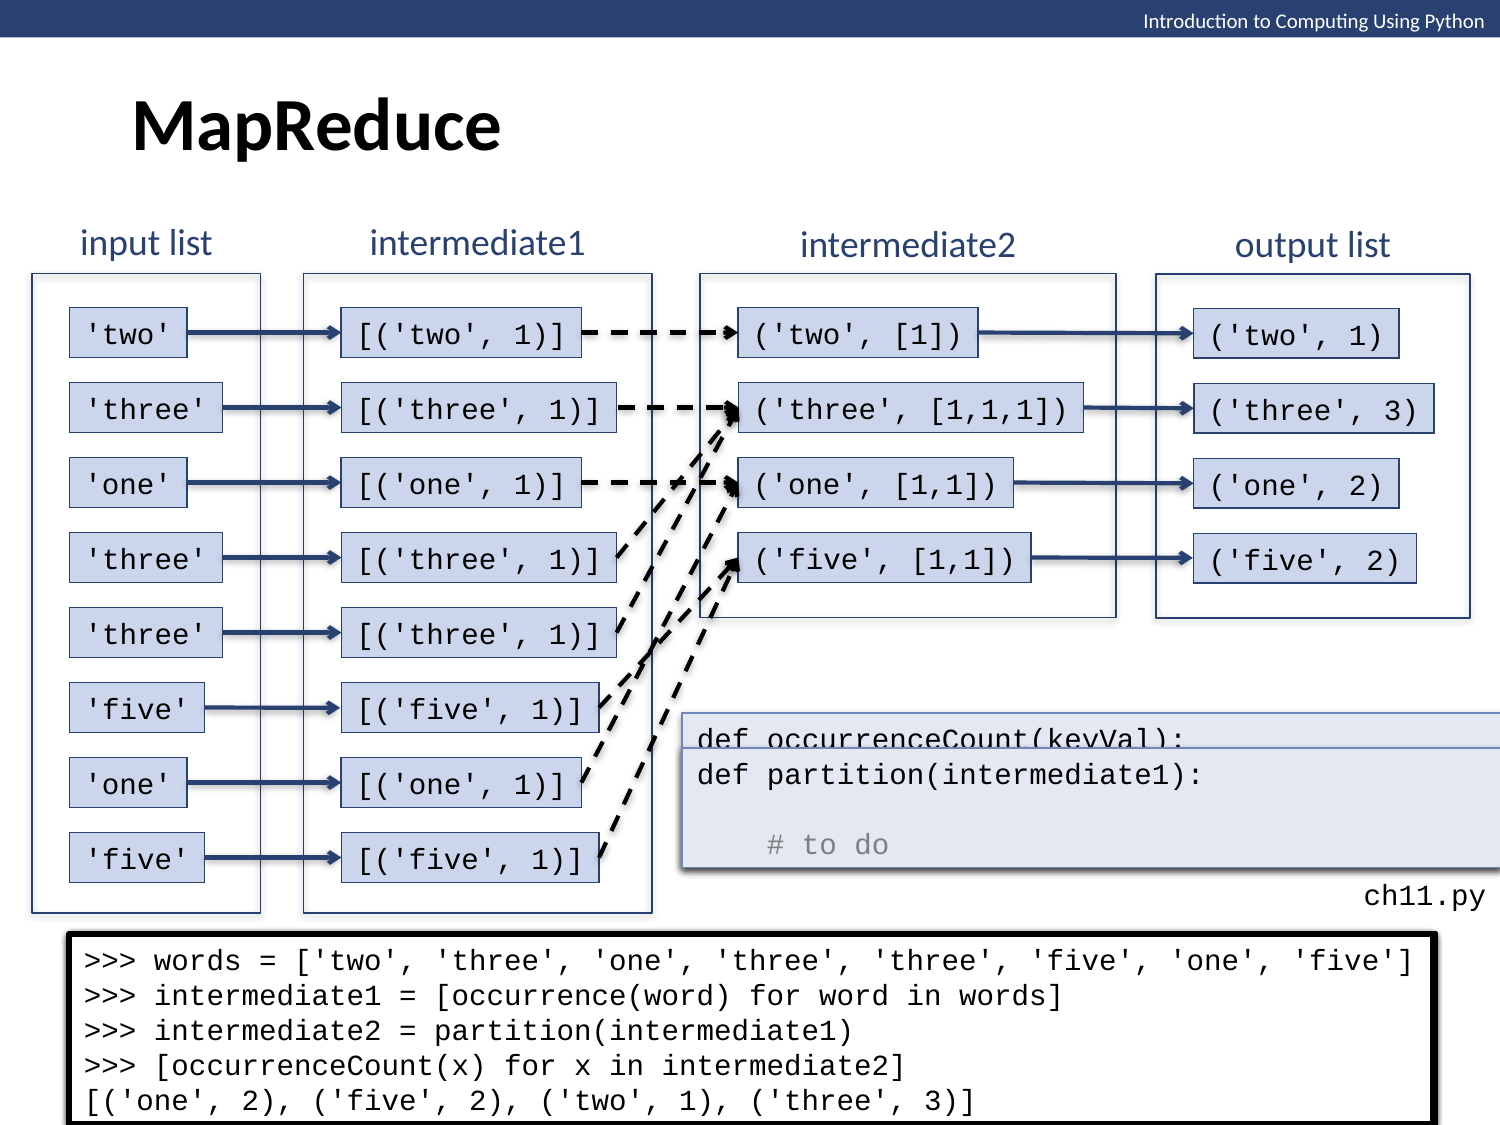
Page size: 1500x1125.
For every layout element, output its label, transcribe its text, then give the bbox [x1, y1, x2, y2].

text_box ch11.py [1348, 877, 1500, 919]
text_box Introduction to Computing Using Python [1392, 0, 1500, 40]
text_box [303, 209, 653, 914]
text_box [599, 557, 738, 858]
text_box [31, 209, 261, 914]
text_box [1155, 211, 1471, 619]
text_box >>> words = ['two', 'three', 'one', 'three', 'three', 'five', 'one', 'five'] >>> intermediate1 = [occurrence(word) for word in words] >>> intermediate2 = partition(intermediate1) >>> [occurrenceCount(x) for x in intermediate2] [('one', 2), ('five', 2), ('two', 1), ('three', 3)] [68, 933, 1434, 1125]
text_box def partition(intermediate1): # to do [681, 747, 1500, 868]
text_box def occurrenceCount(keyVal): '''takes tuple keyVal = (key, lst) as input and returns (key, sum(lst))''' return (keyVal[0], sum(keyVal[1])) [743, 712, 1500, 745]
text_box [617, 407, 738, 482]
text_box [582, 482, 738, 783]
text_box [699, 211, 1117, 618]
text_box MapReduce [116, 0, 1392, 242]
text_box [0, 0, 116, 38]
